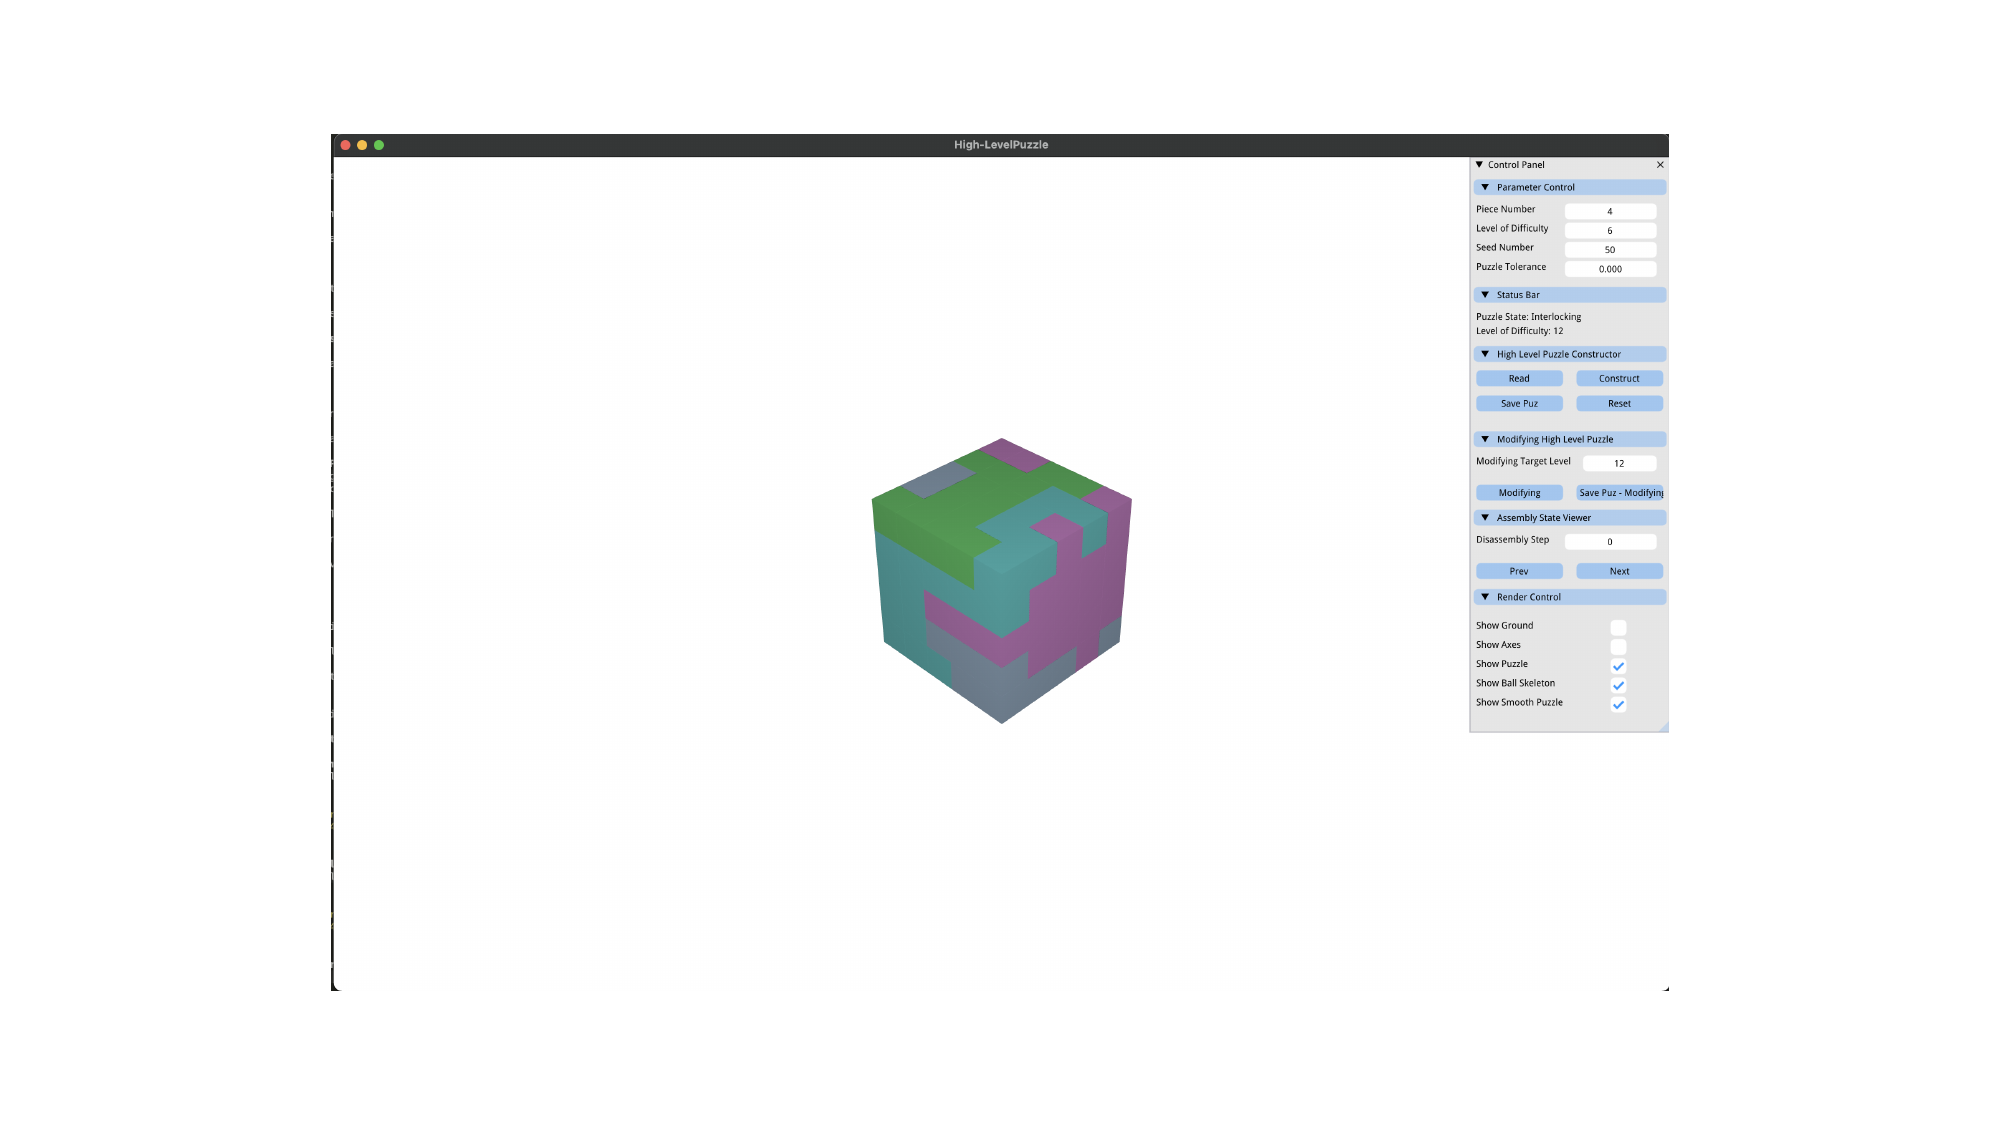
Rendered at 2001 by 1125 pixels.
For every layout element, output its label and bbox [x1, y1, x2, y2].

list [331, 134, 1668, 991]
